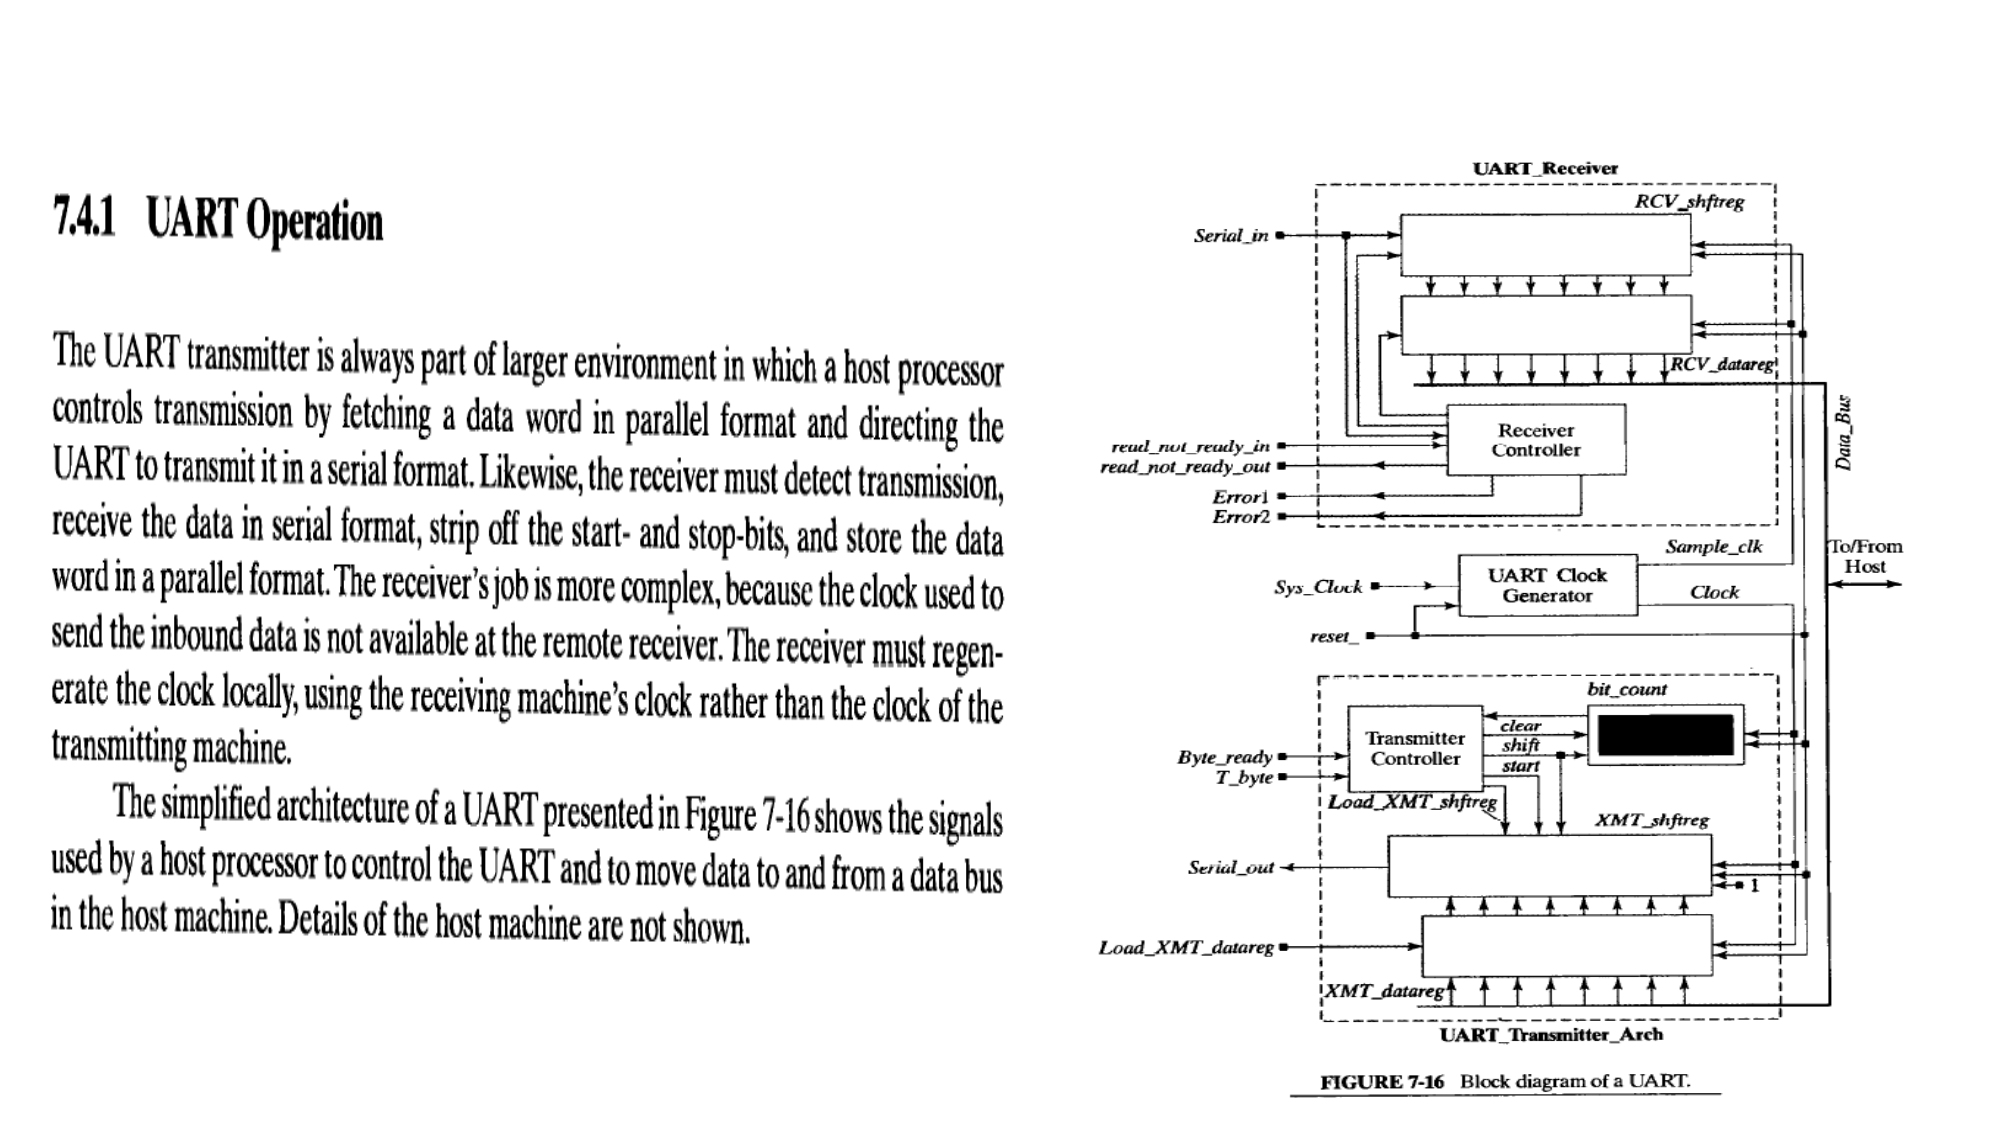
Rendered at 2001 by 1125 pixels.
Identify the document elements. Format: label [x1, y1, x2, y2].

picture [39, 145, 1961, 1111]
